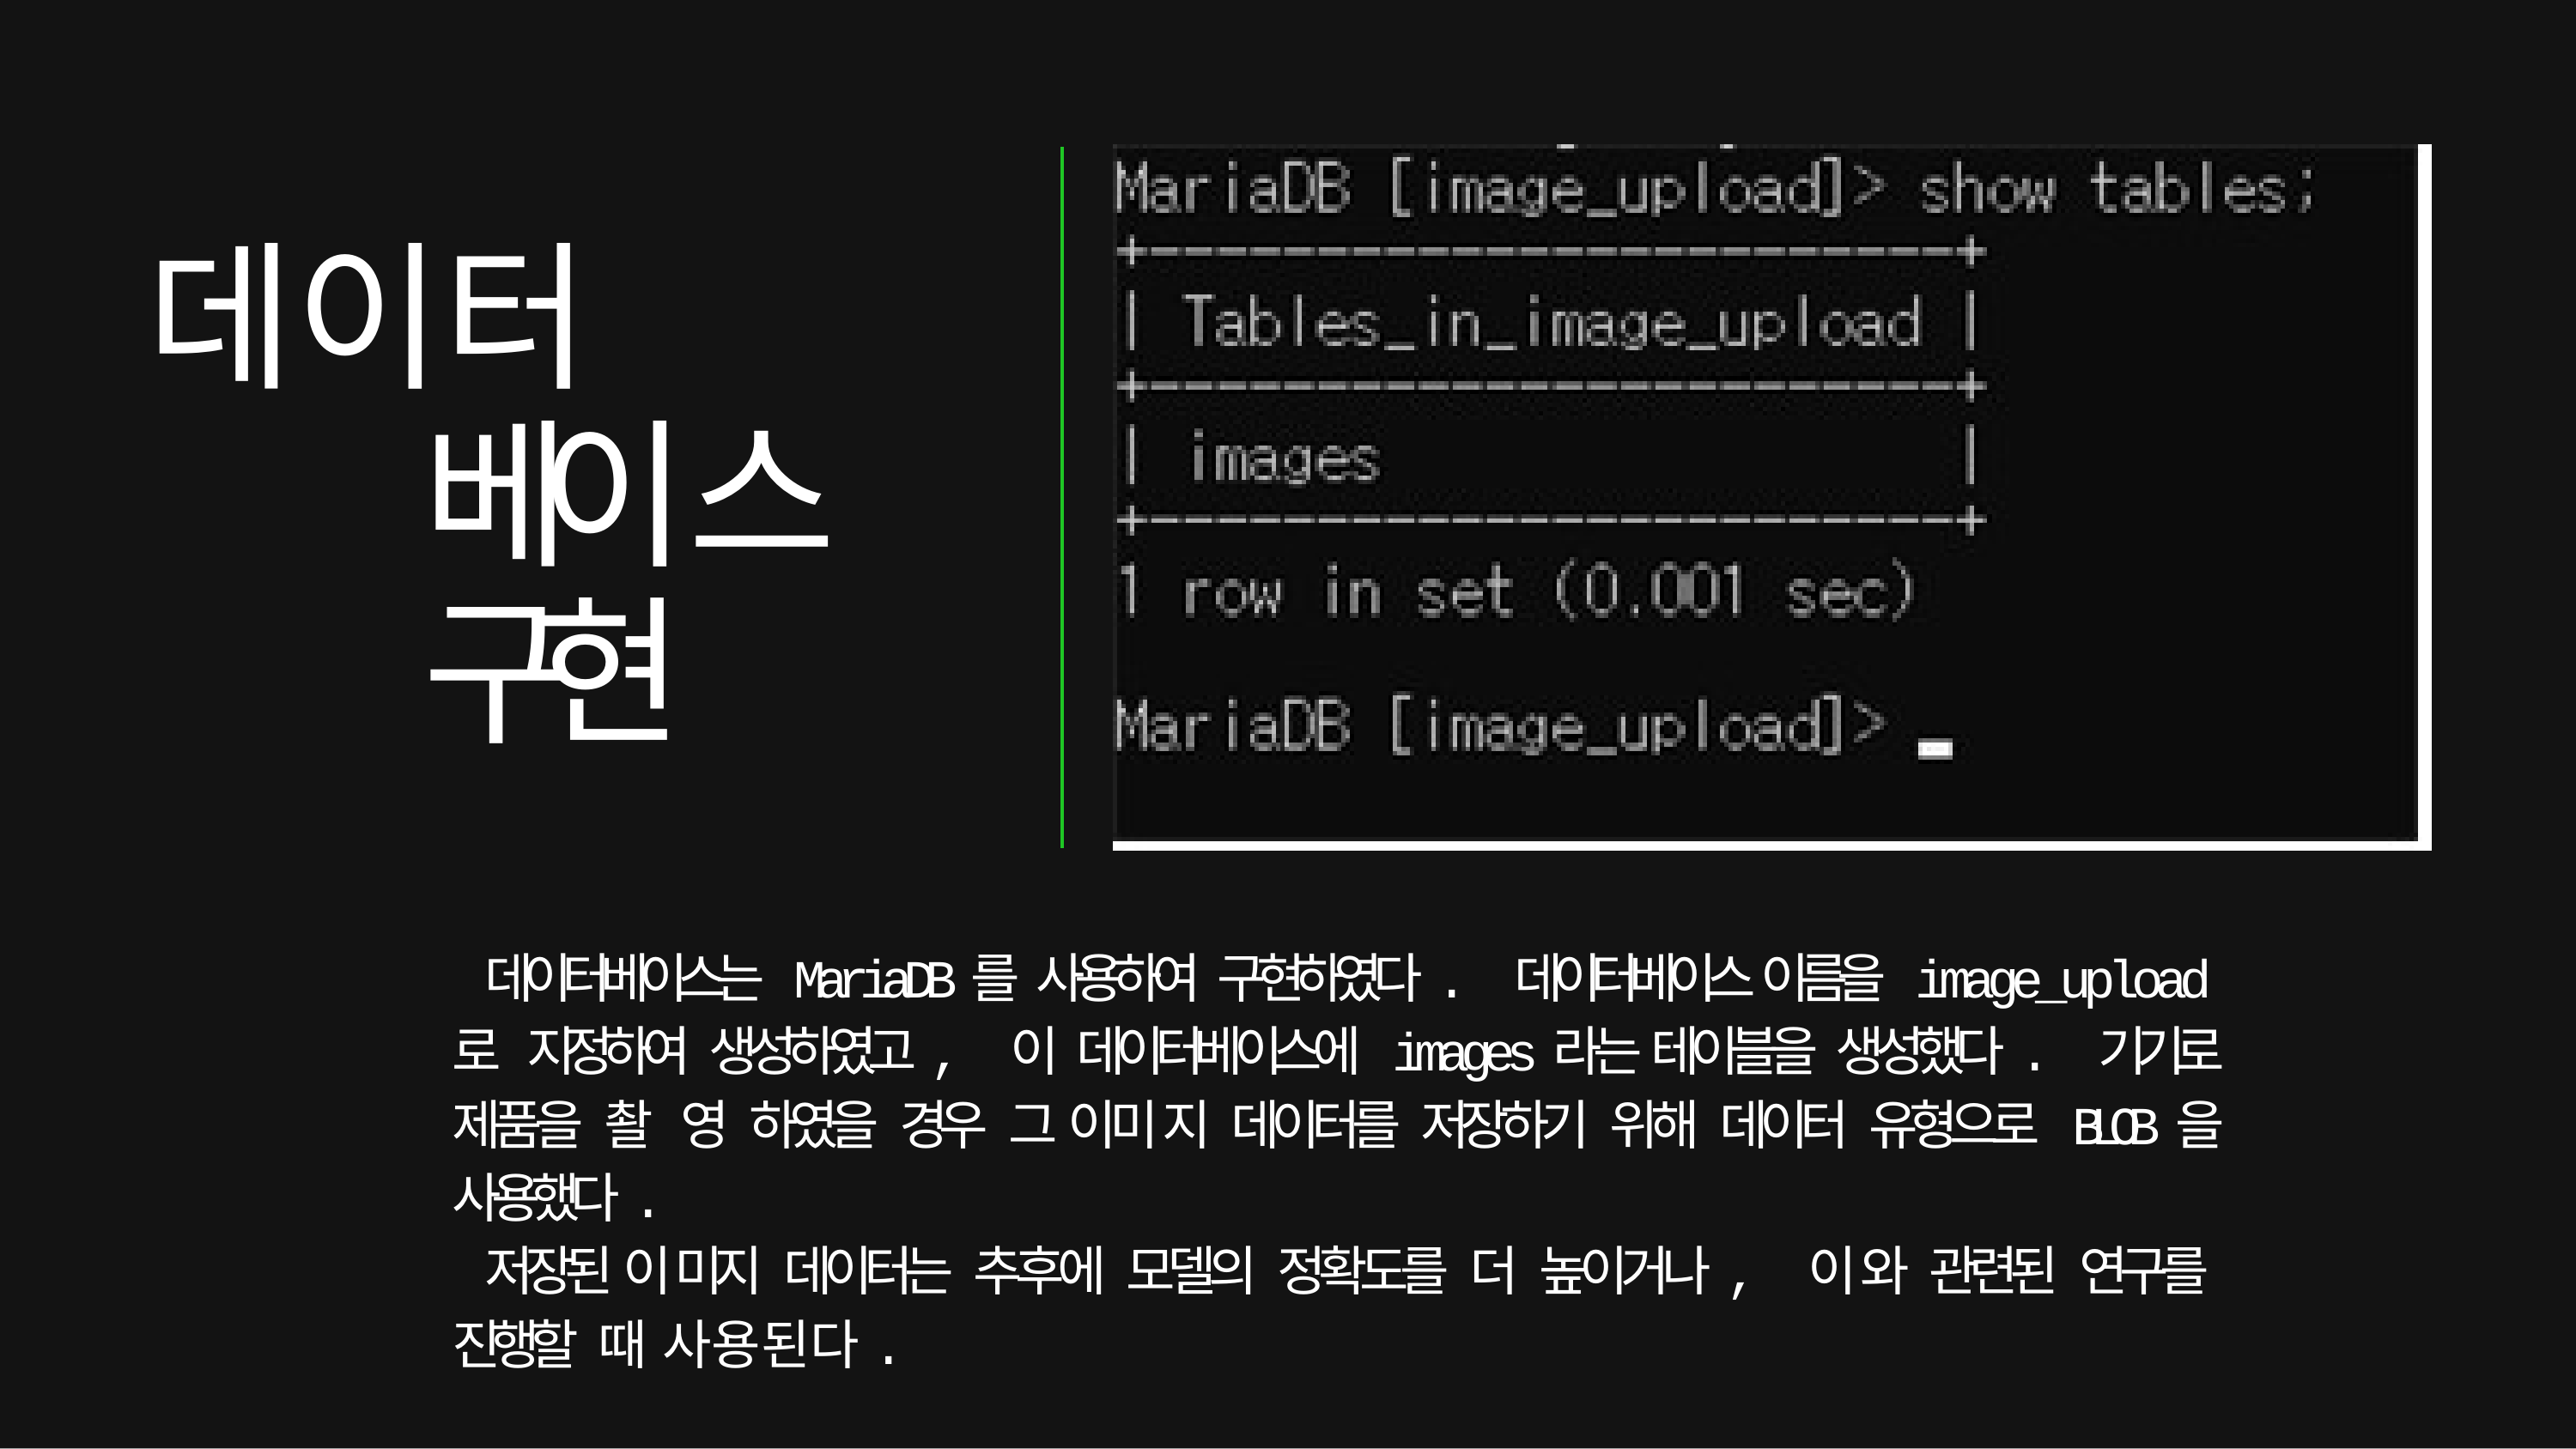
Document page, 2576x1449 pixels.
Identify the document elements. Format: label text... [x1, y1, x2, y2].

text_box 데이터베이스는 MariaDB를 사용하여 구현하였다. 데이터베이스 이름을 image_upload로 지정하여 생성하였고, 이 데이터베이스에 images라는 테이블을 생성했다. 기기로 제품을 촬 영 하였을 경우 그 이미지 데이터를 저장하기 위해 데이터 유형으로 BLOB을 사용했다. 저장된 이미지 데이터는 추후에 모델의 정확도를 더 높이거나, 이와 관련된 연구를 진행할 때 사용된다. [450, 933, 2226, 1375]
picture [1113, 144, 2432, 851]
title 데이터 베이스 구현 [144, 211, 992, 763]
